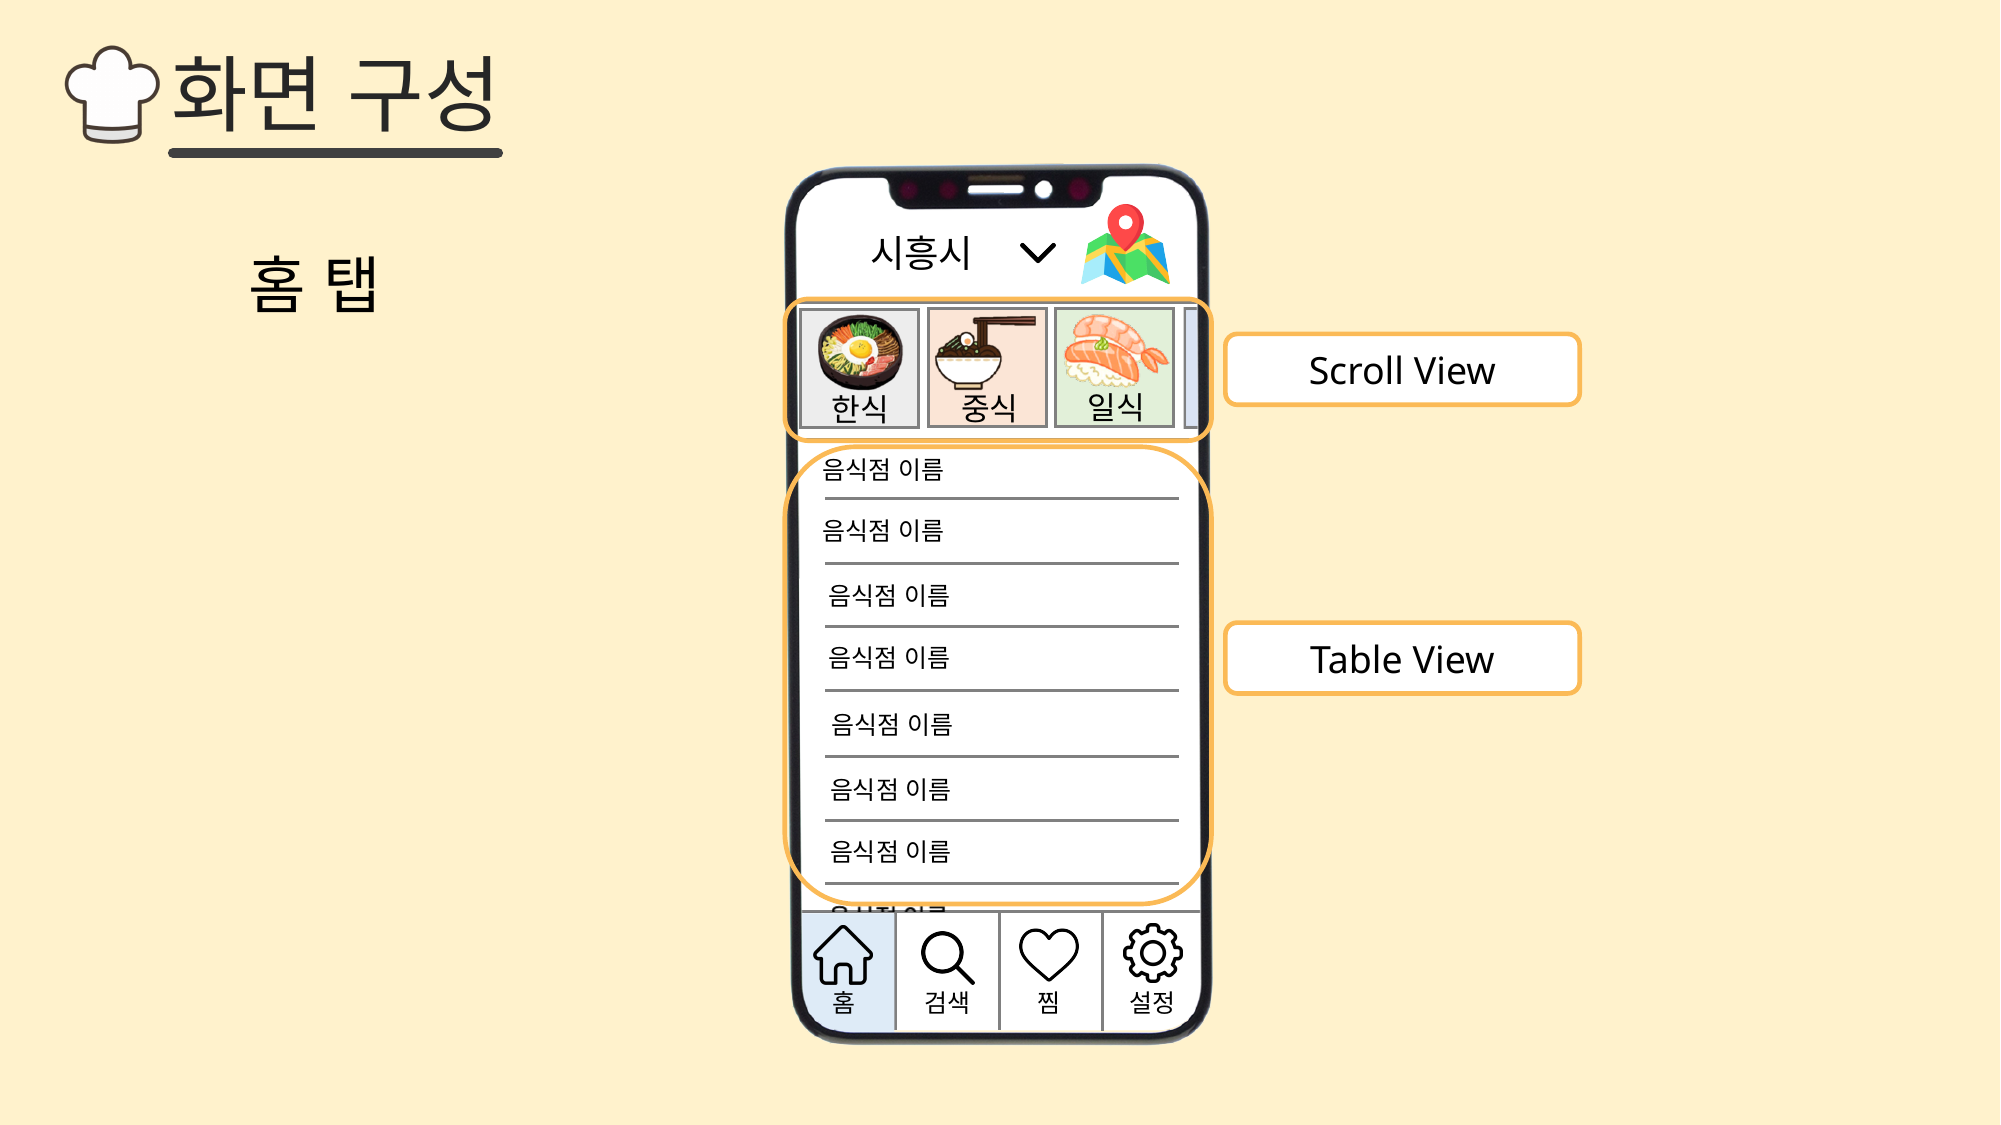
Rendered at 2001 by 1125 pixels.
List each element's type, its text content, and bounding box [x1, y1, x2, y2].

picture [30, 15, 169, 173]
text_box 화면 구성 [156, 34, 516, 150]
text_box 홈 탭 [233, 239, 396, 329]
text_box Table View [1224, 621, 1581, 695]
text_box Scroll View [1224, 332, 1581, 406]
picture [782, 153, 1218, 1051]
